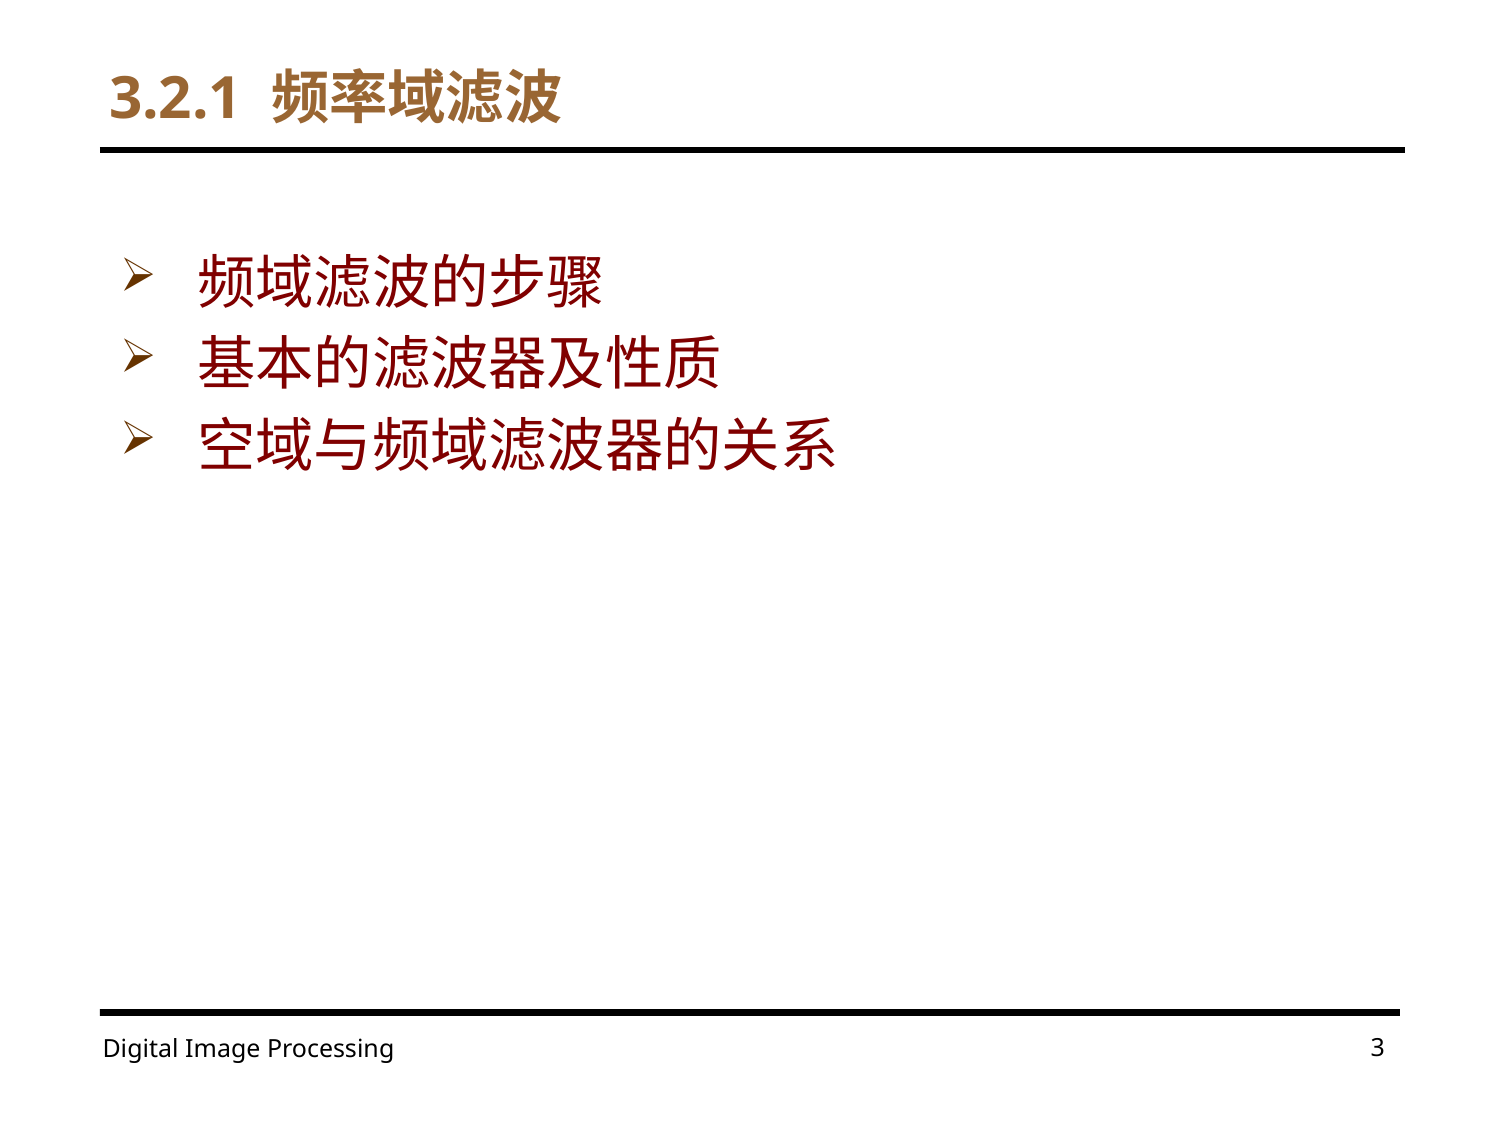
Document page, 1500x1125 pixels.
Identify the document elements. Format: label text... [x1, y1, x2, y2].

list 频域滤波的步骤 基本的滤波器及性质 空域与频域滤波器的关系 [105, 237, 1225, 713]
title 3.2.1 频率域滤波 [94, 50, 1407, 138]
slide_number Digital Image Processing [87, 1025, 488, 1104]
slide_number 3 [1074, 1024, 1400, 1103]
